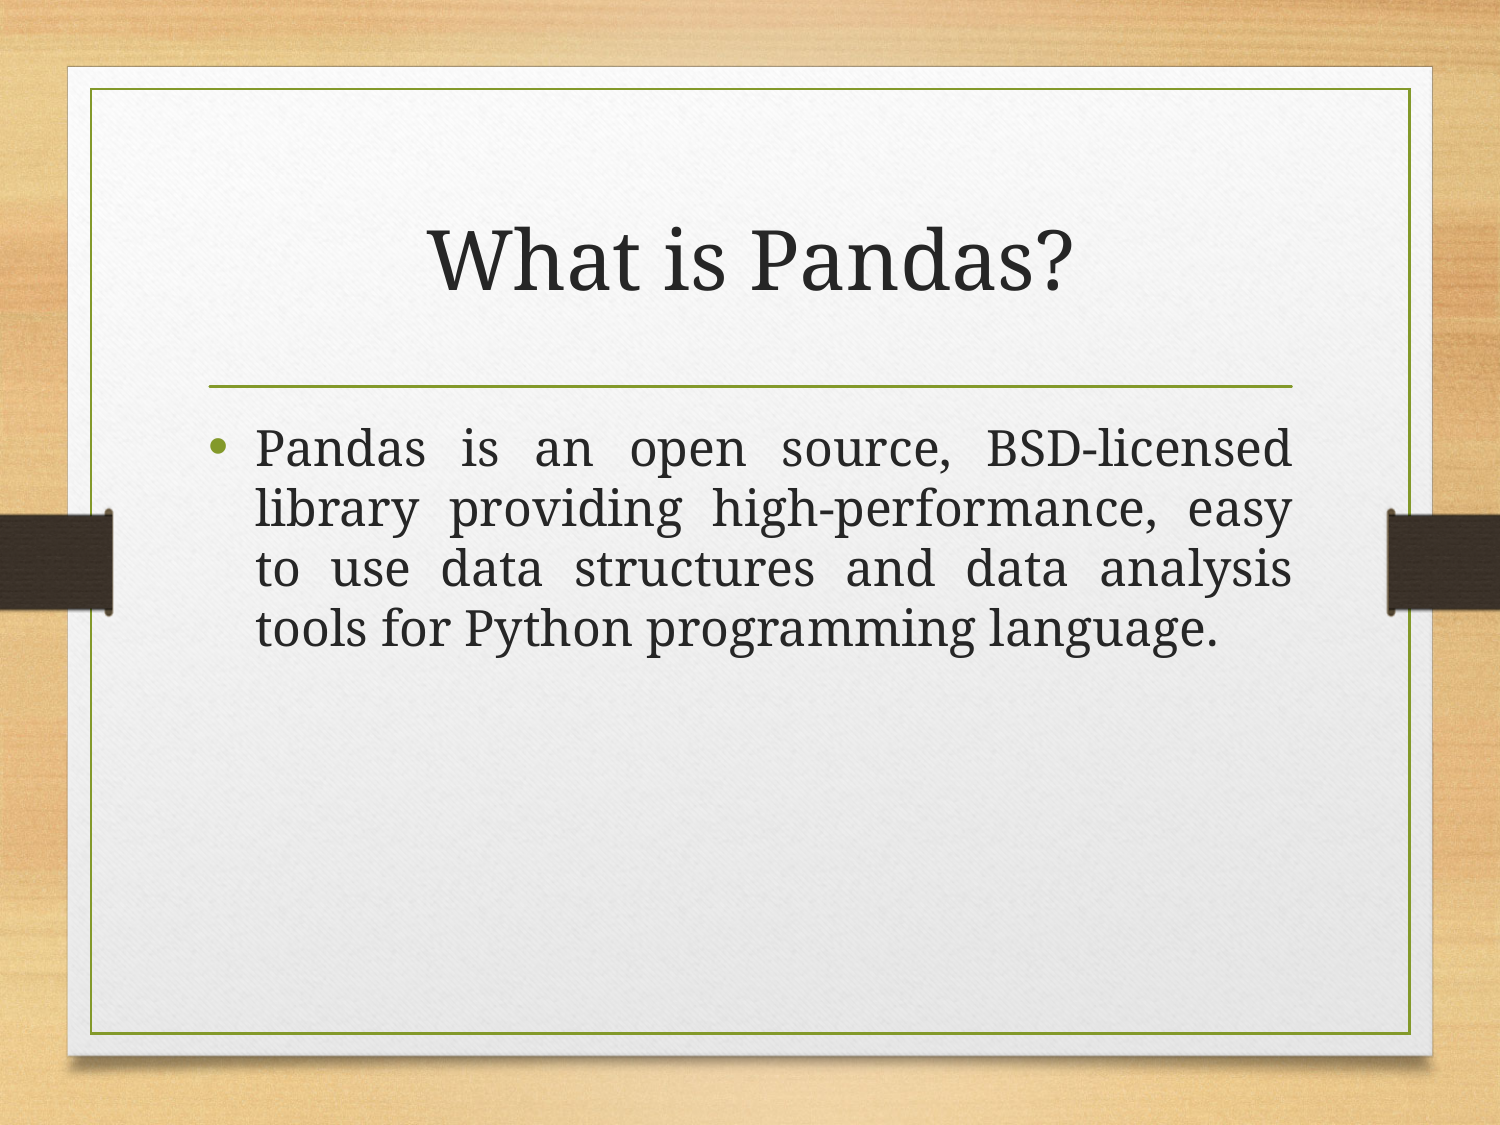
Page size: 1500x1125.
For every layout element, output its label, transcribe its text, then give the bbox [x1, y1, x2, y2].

picture [0, 0, 1500, 1125]
list Pandas is an open source, BSD-licensed library providing high-performance, easy to use data structures and data analysis tools for Python programming language. [193, 408, 1309, 974]
title What is Pandas? [193, 150, 1309, 365]
